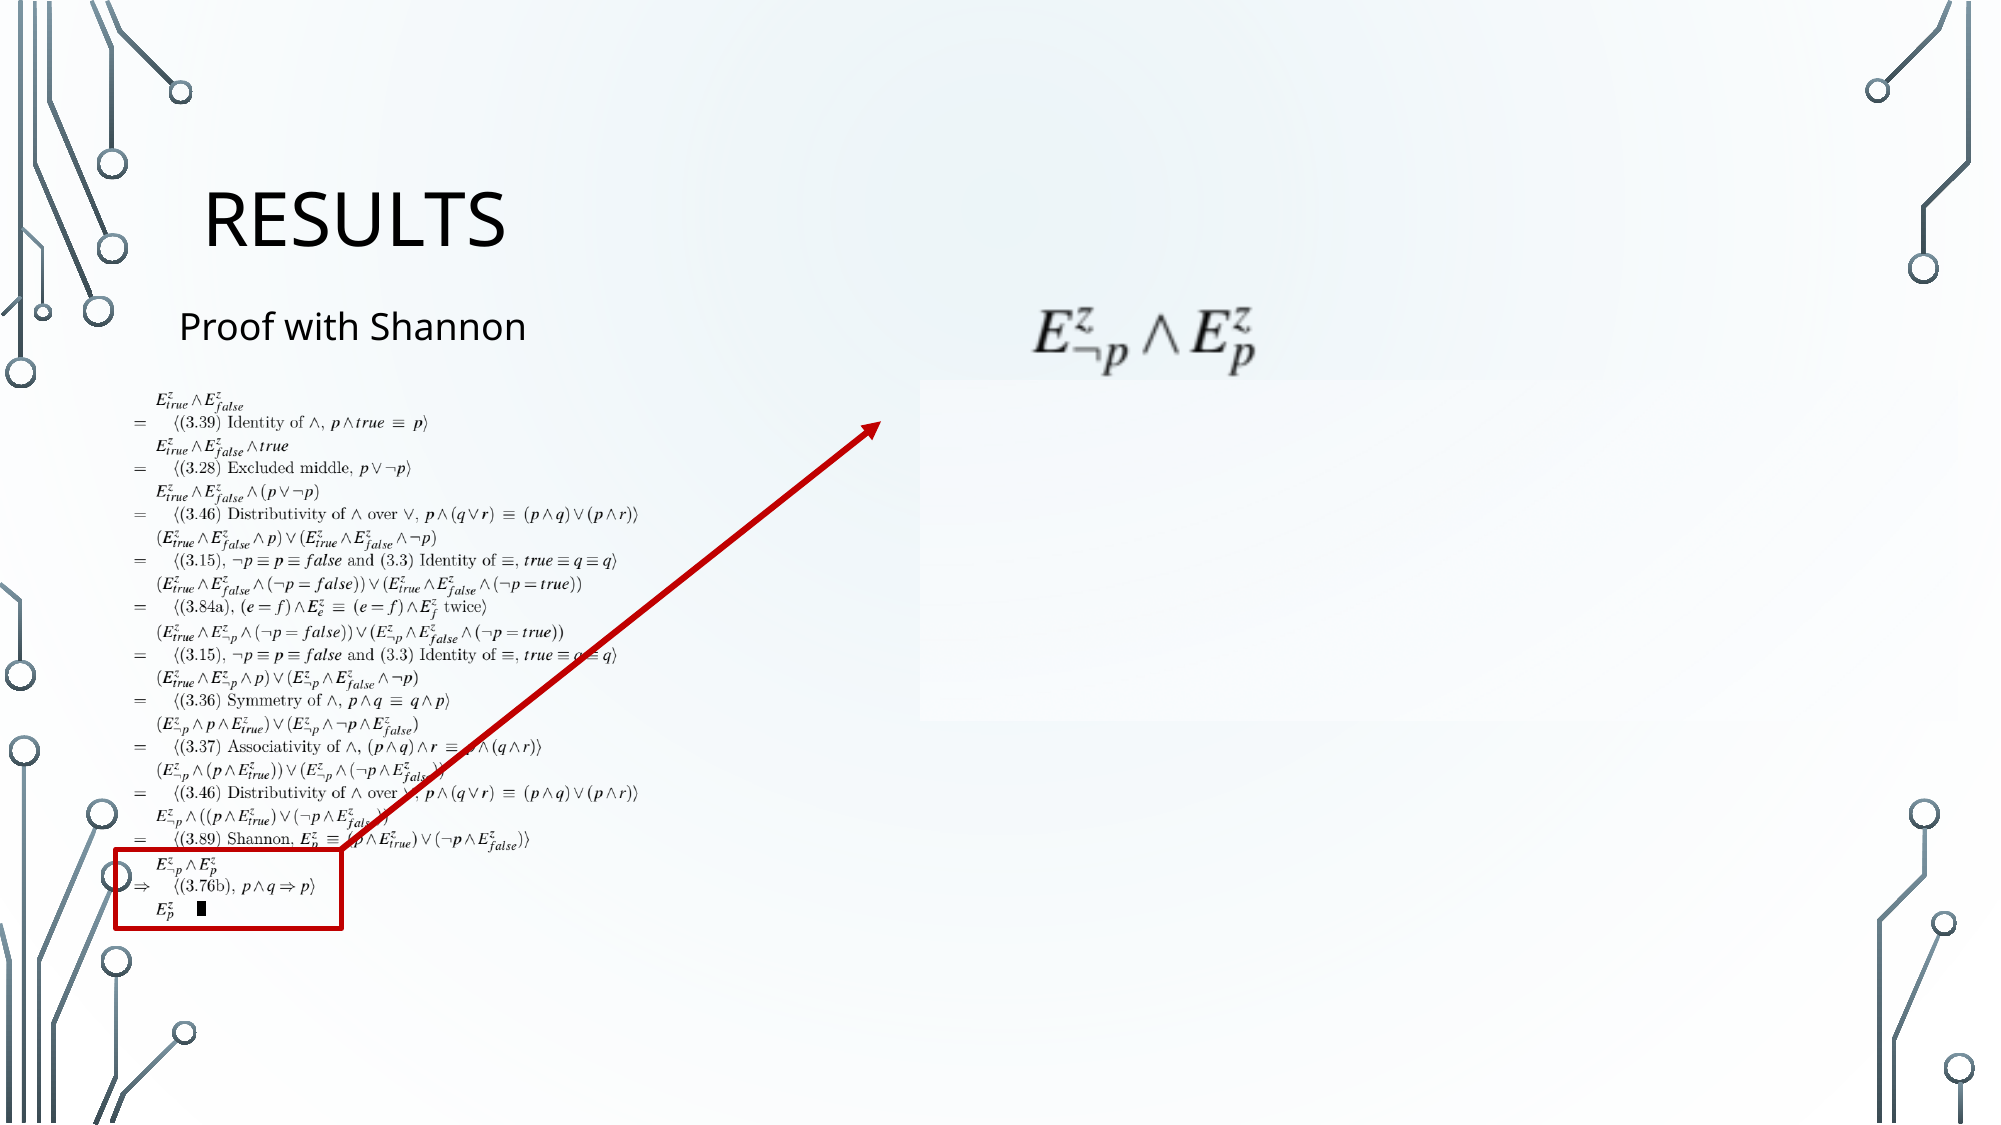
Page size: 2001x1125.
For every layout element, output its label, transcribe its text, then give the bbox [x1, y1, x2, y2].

text_box Proof with Shannon [163, 295, 543, 356]
picture [119, 386, 651, 923]
text_box [115, 848, 343, 930]
title Results [187, 101, 1813, 344]
picture [919, 295, 1958, 721]
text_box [341, 420, 882, 850]
